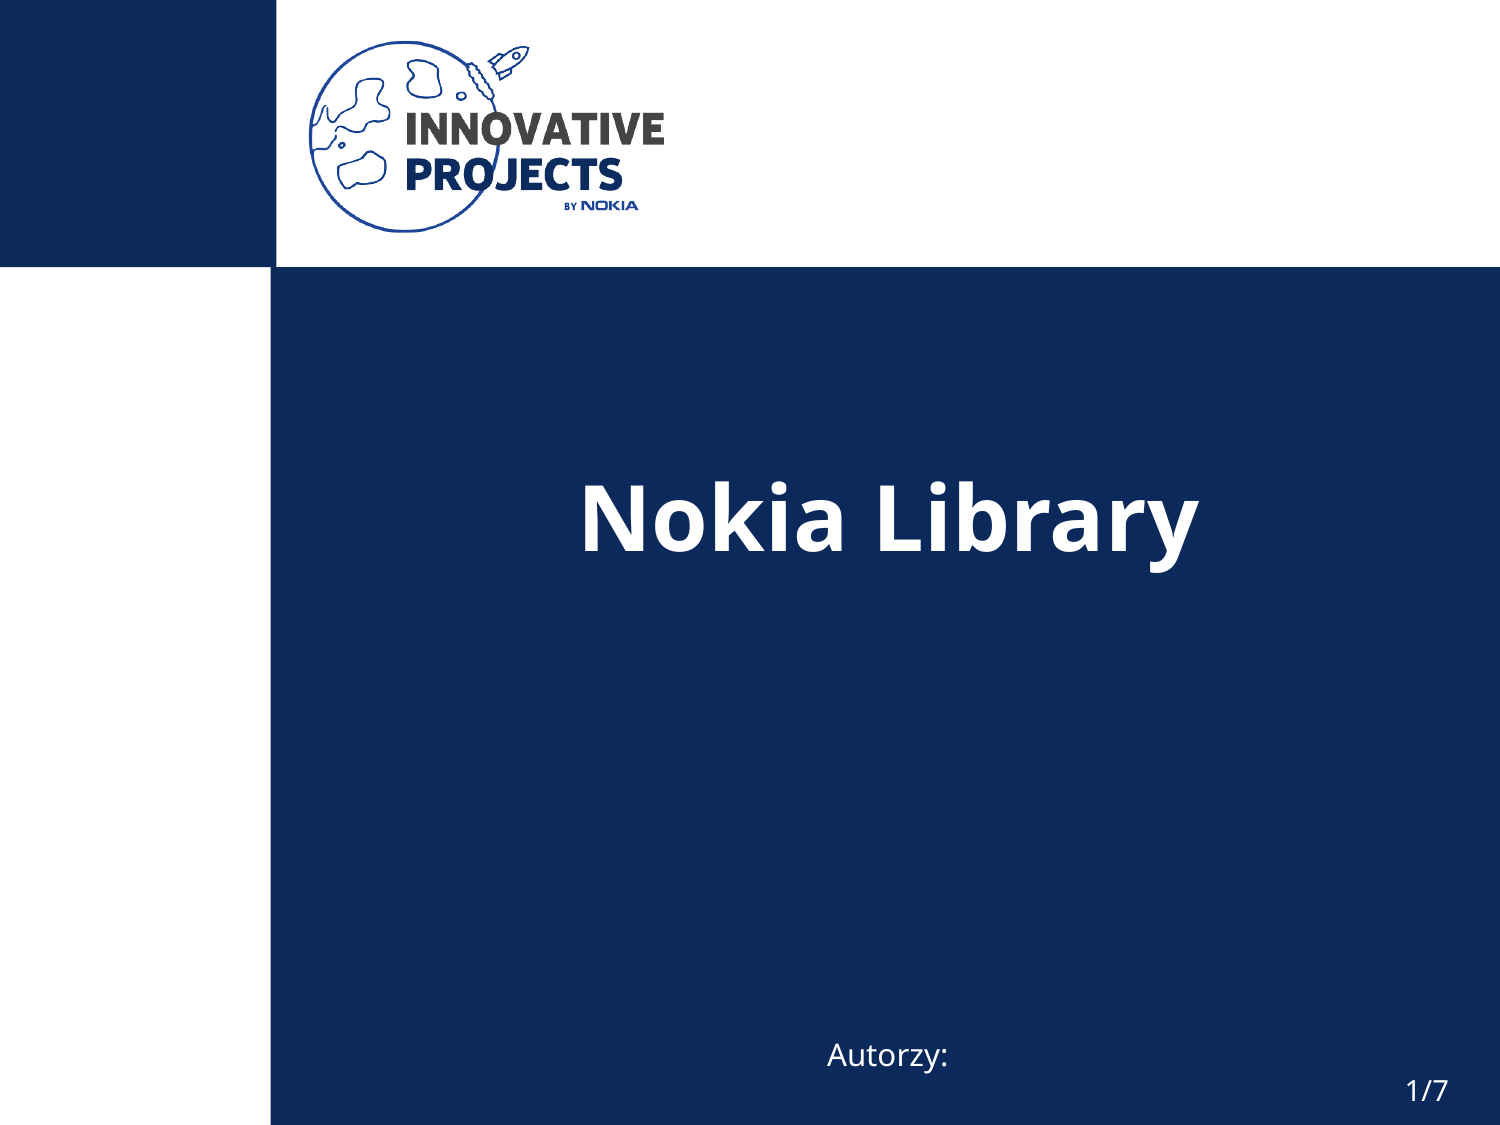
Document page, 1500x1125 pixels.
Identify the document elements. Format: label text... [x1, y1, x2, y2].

title Nokia Library [307, 349, 1471, 681]
subtitle Autorzy: [306, 932, 1470, 1081]
picture [307, 24, 664, 234]
